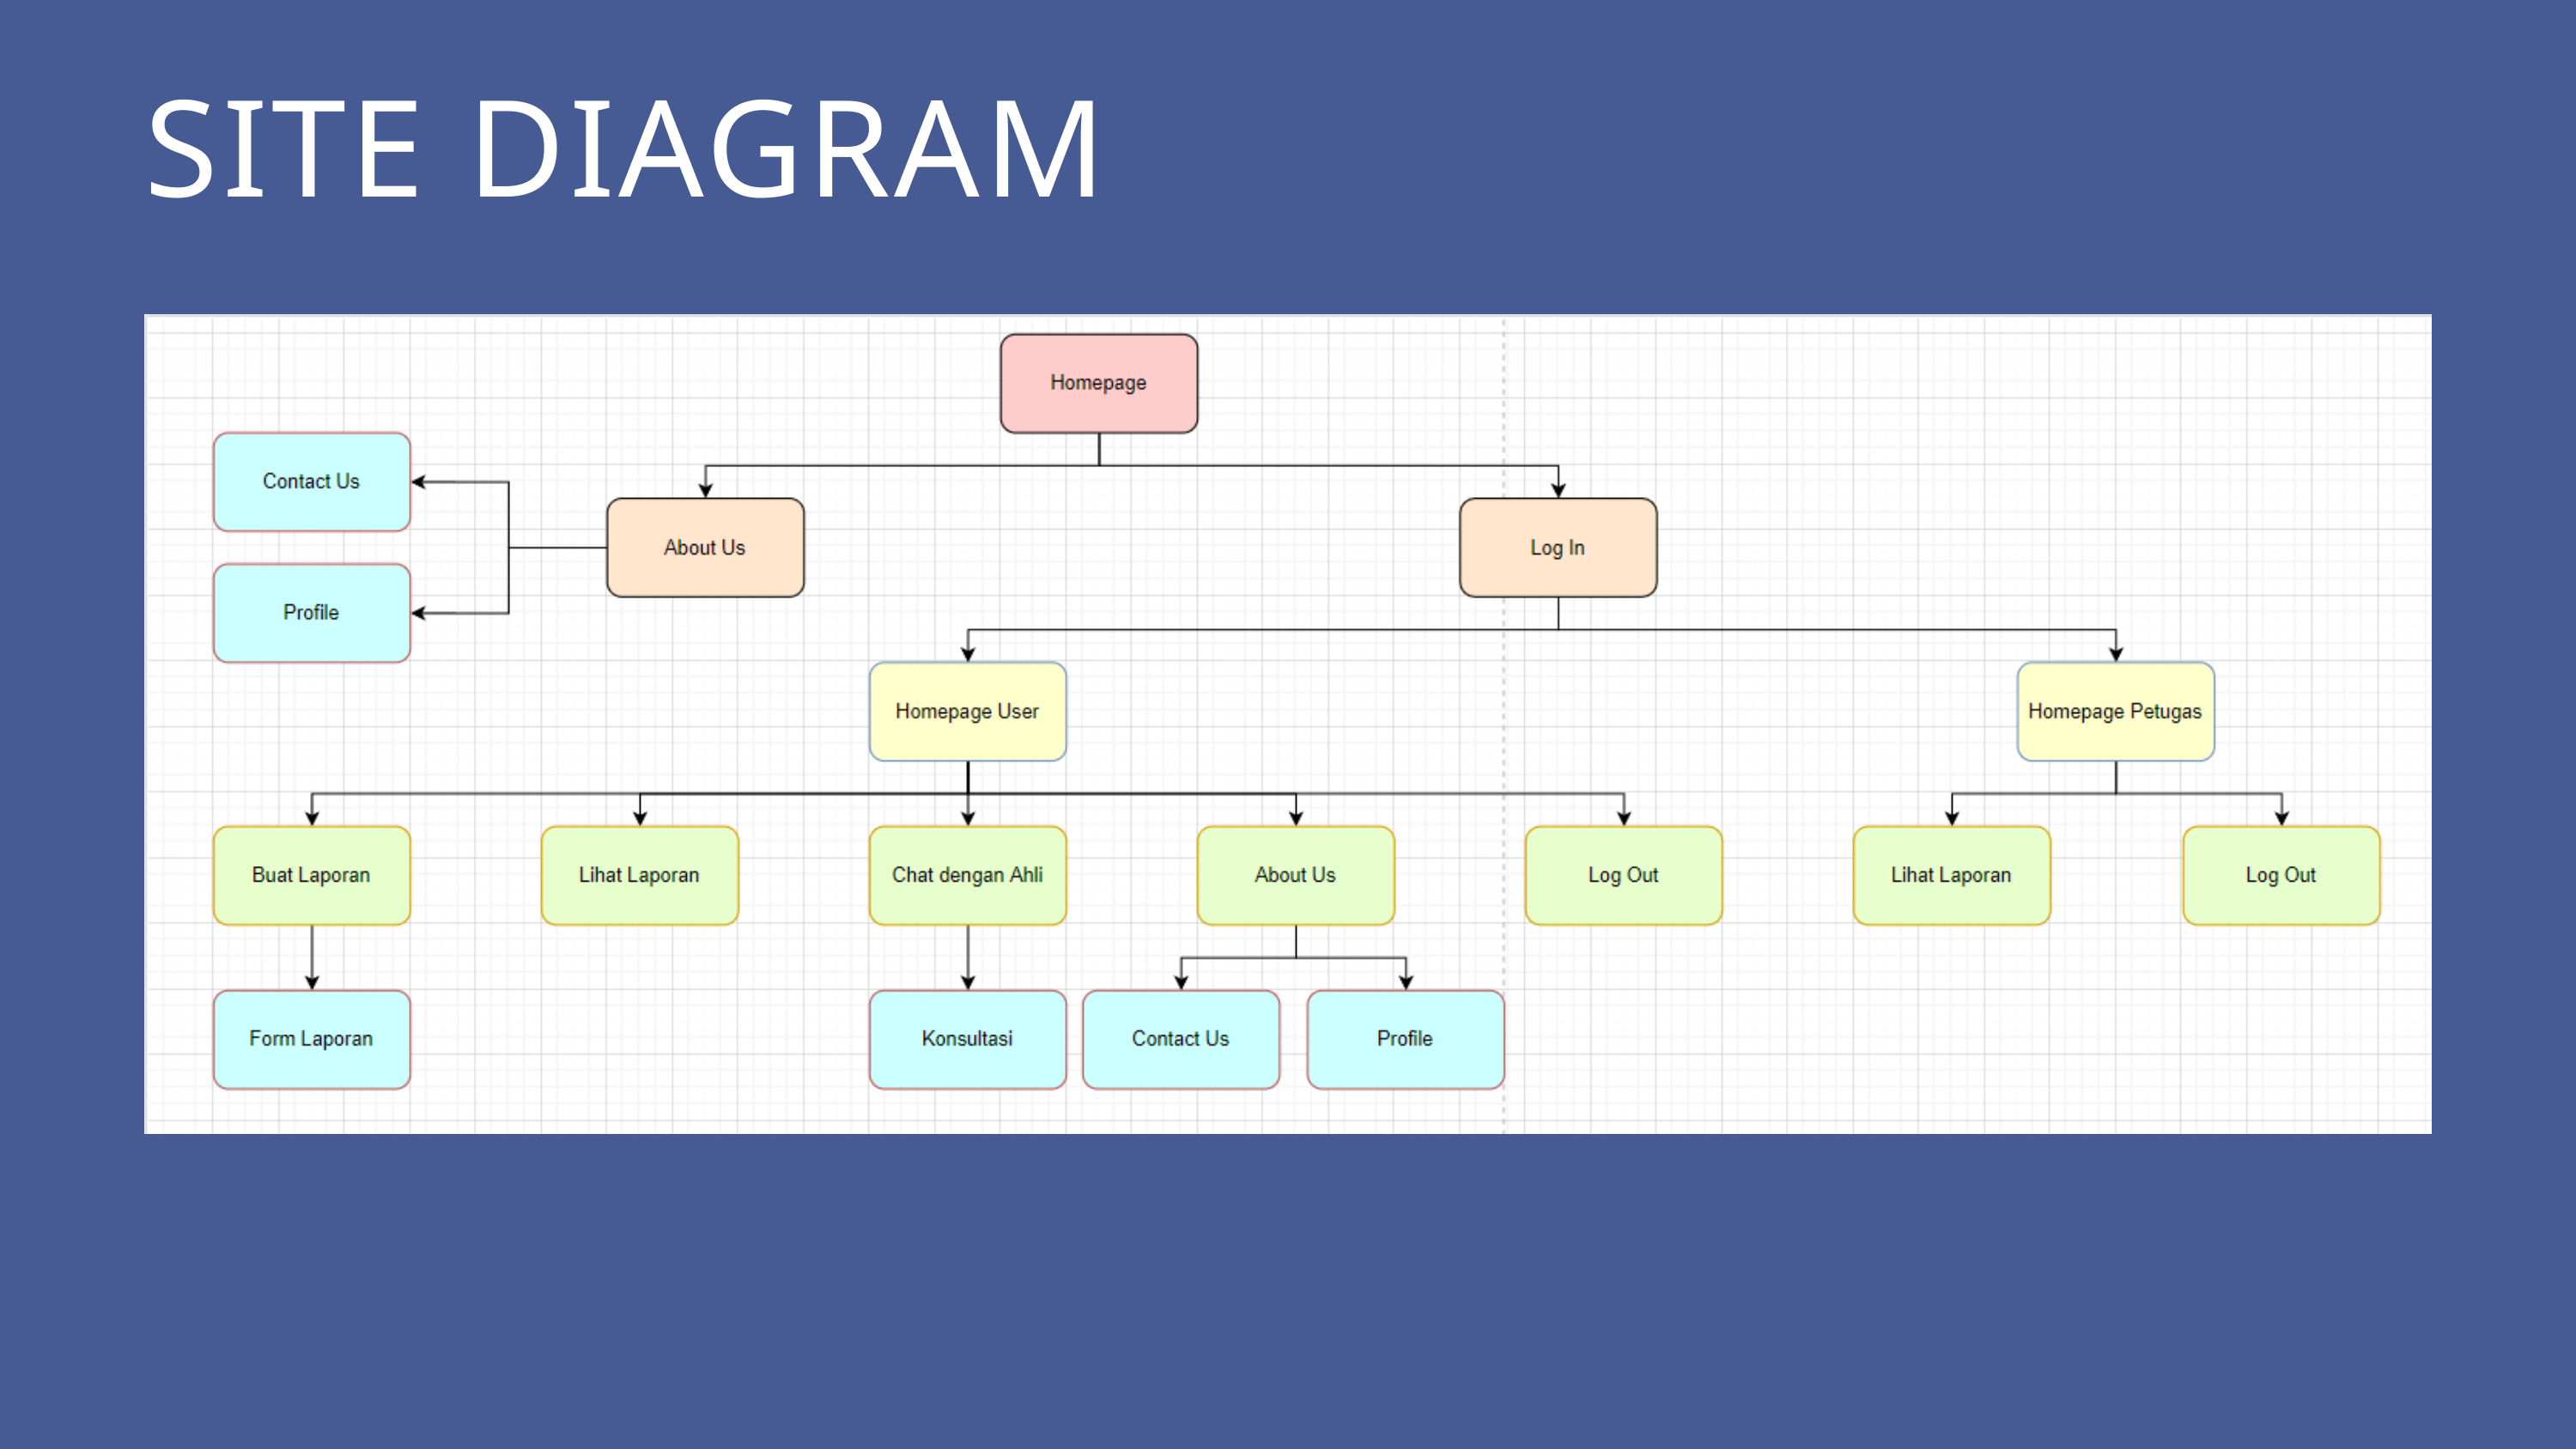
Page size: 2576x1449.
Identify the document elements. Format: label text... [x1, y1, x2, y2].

text_box SITE DIAGRAM [144, 63, 1485, 225]
picture [144, 314, 2432, 1134]
